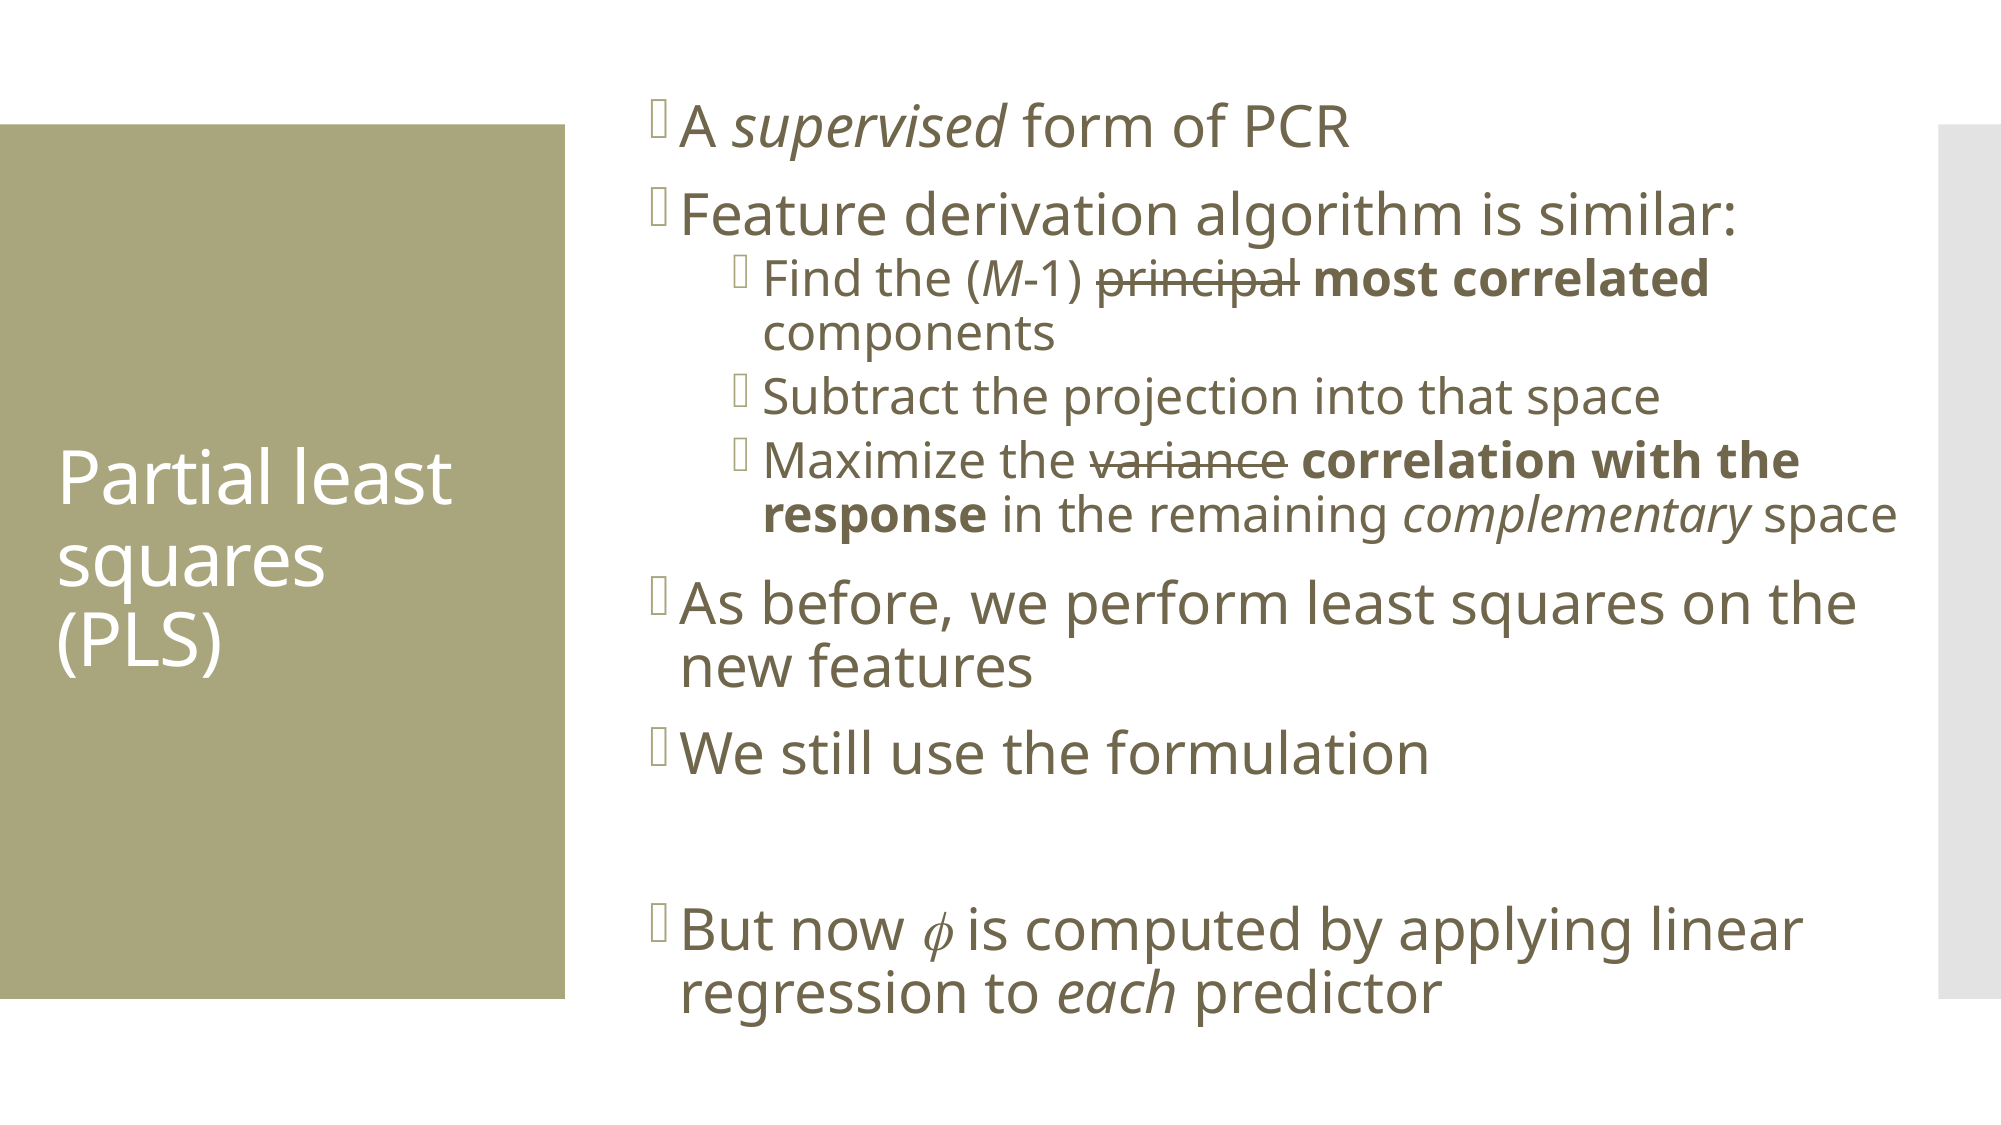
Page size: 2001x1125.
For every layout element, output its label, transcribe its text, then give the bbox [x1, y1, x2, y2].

title Partial least squares (PLS) [41, 184, 525, 940]
